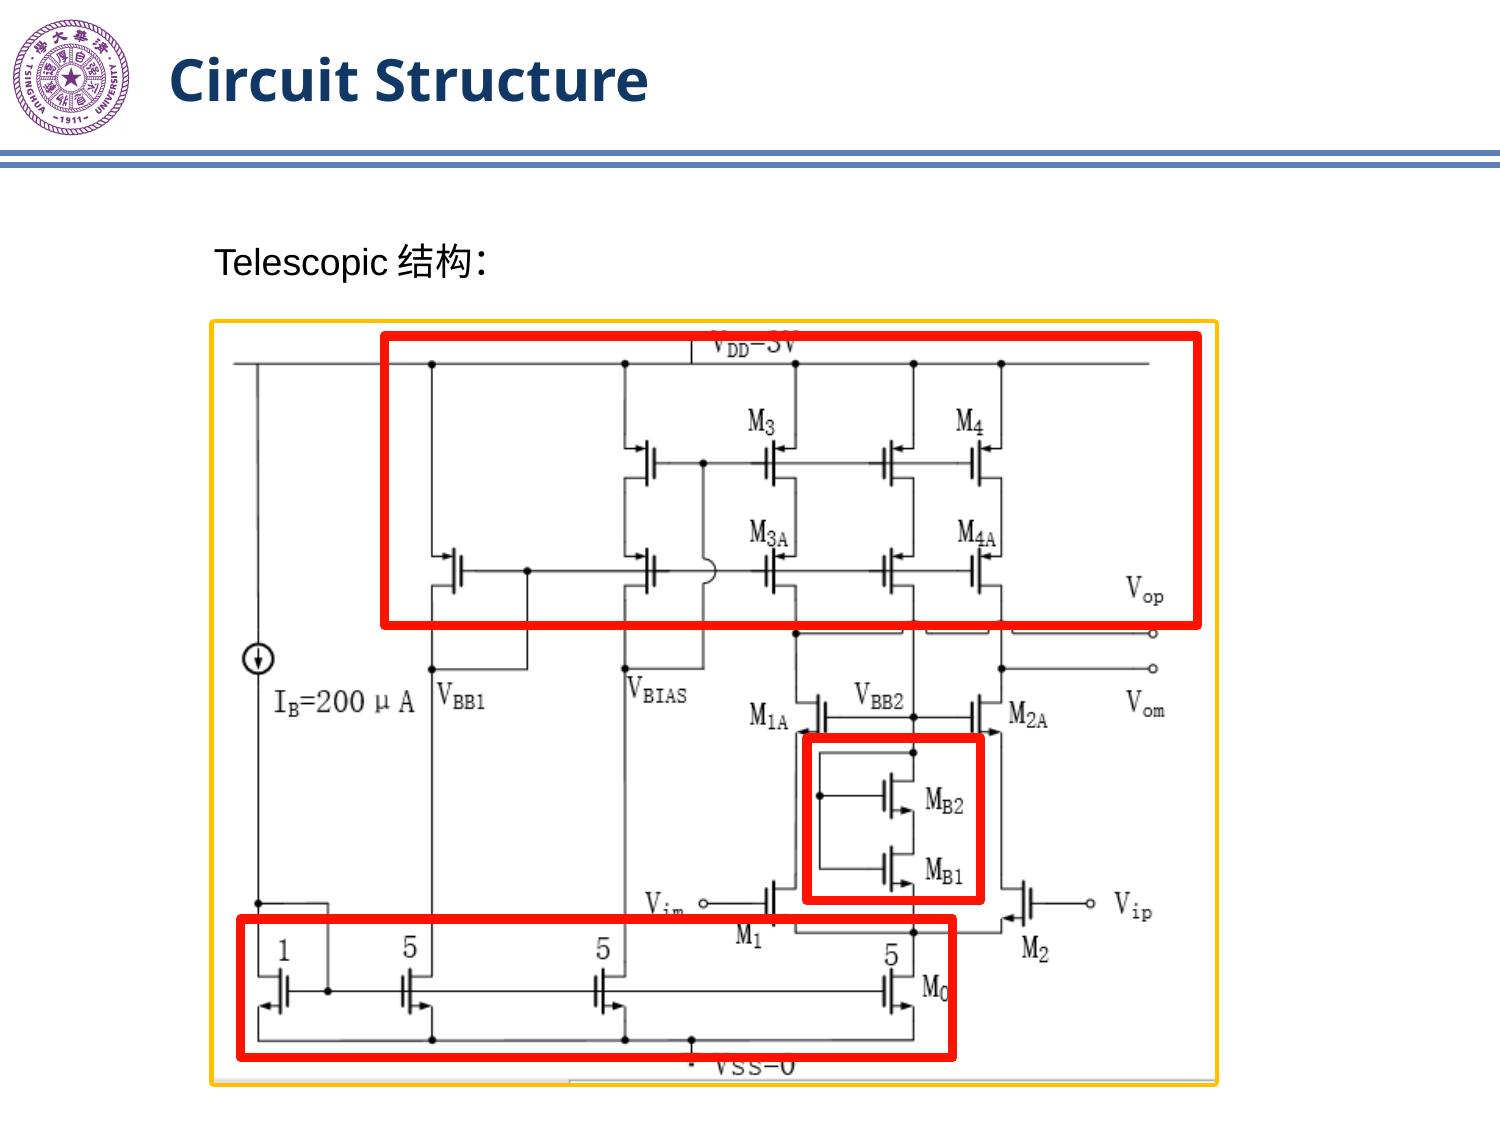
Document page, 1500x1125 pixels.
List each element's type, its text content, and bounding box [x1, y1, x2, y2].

picture [11, 19, 130, 137]
text_box [0, 1069, 1497, 1125]
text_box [213, 322, 1215, 1083]
title Circuit Structure [153, 0, 1489, 155]
text_box Telescopic结构： [199, 230, 523, 335]
